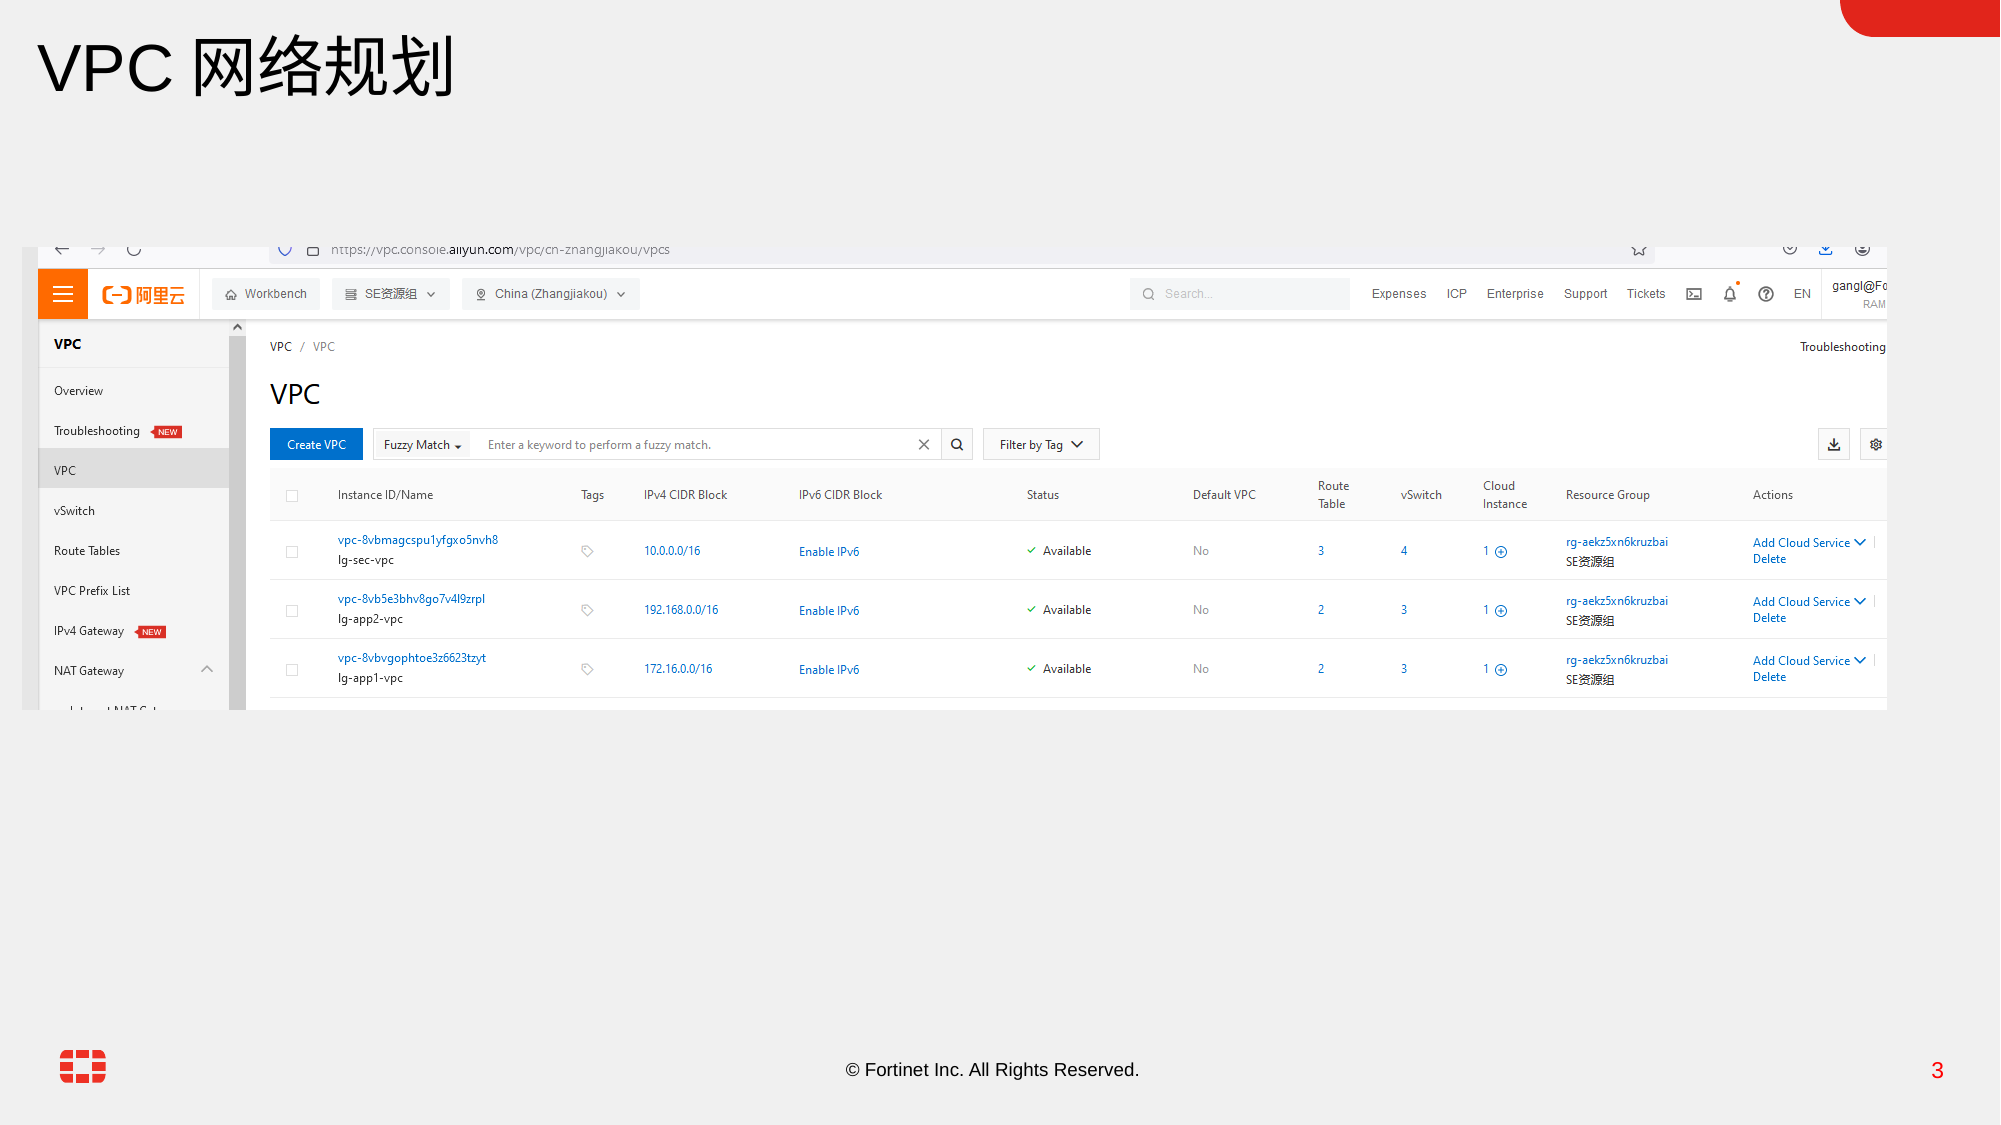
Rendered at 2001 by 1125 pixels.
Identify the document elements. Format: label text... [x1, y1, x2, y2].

picture [22, 247, 1887, 710]
text_box VPC网络规划 [22, 26, 528, 114]
